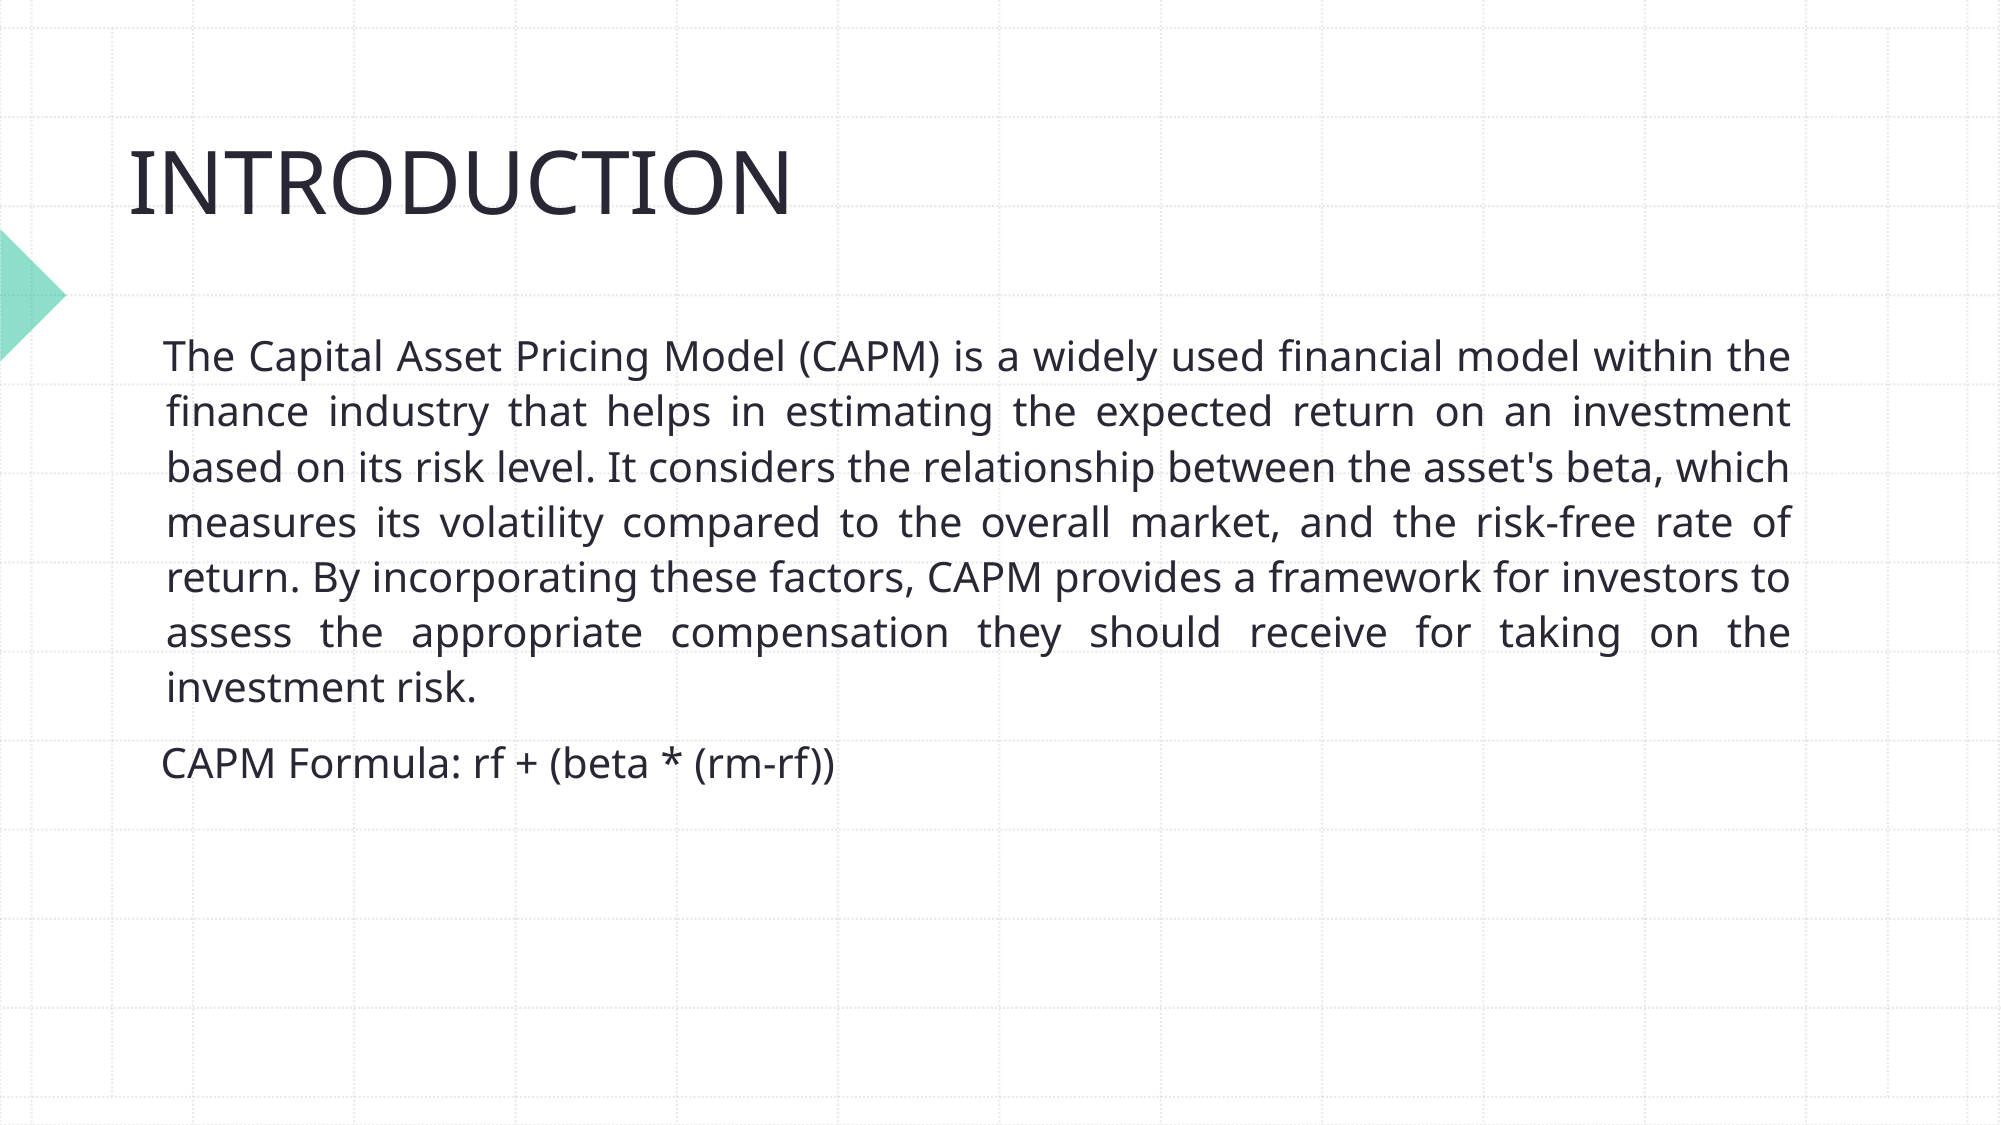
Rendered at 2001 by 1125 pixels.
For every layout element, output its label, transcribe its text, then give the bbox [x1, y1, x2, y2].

title INTRODUCTION [113, 119, 1808, 240]
list The Capital Asset Pricing Model (CAPM) is a widely used financial model within the finance industry that helps in estimating the expected return on an investment based on its risk level. It considers the relationship between the asset's beta, which measures its volatility compared to the overall market, and the risk-free rate of return. By incorporating these factors, CAPM provides a framework for investors to assess the appropriate compensation they should receive for taking on the investment risk. CAPM Formula: rf + (beta * (rm-rf)) [113, 317, 1808, 969]
